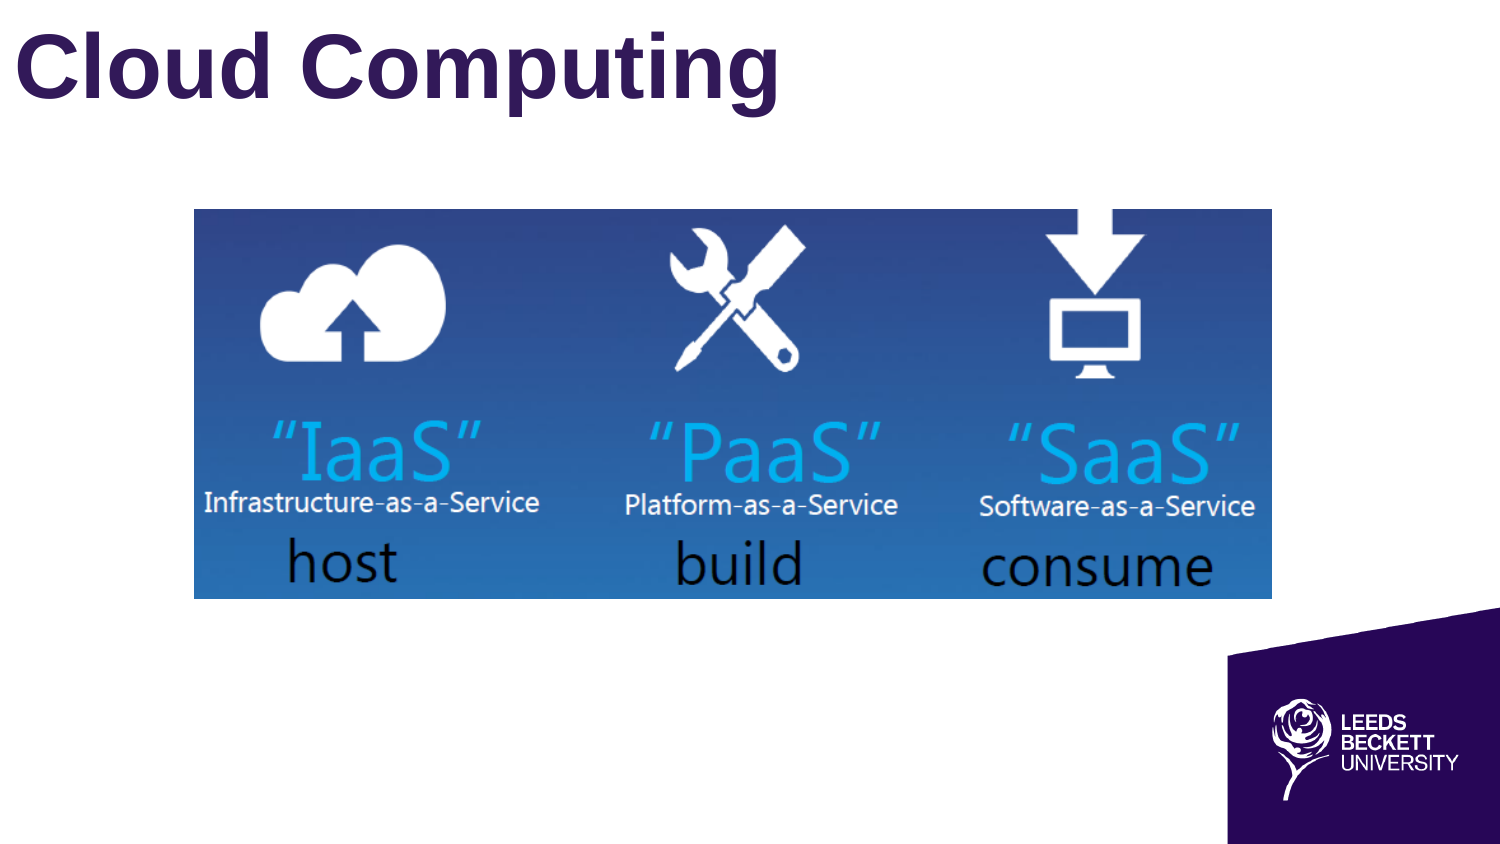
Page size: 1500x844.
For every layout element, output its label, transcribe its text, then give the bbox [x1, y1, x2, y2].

picture [0, 141, 1500, 844]
title Cloud Computing [0, 0, 1500, 141]
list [194, 208, 1272, 599]
